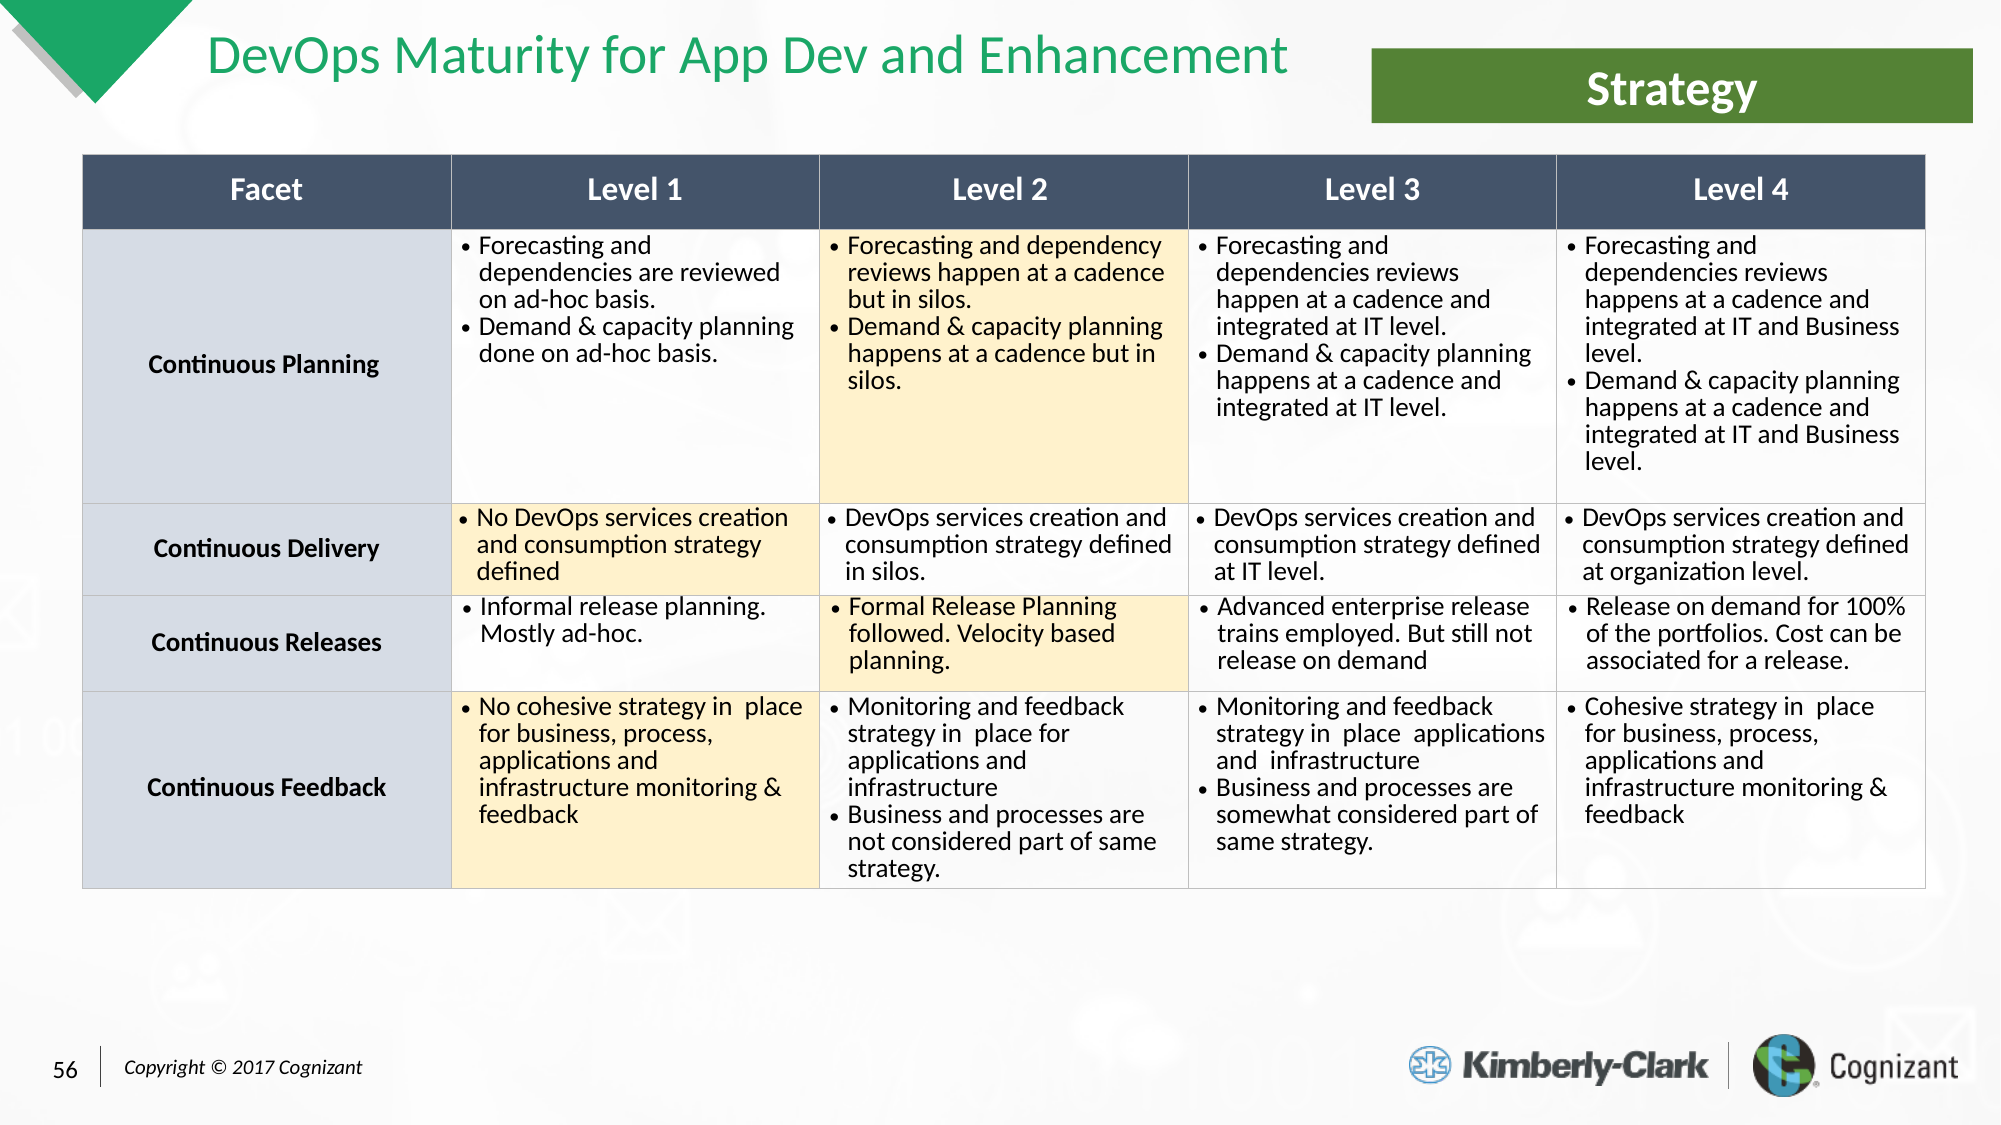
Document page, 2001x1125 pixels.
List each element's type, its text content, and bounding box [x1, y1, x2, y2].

table_cell Monitoring and feedback strategy in place applications and infrastructure Business and processes are somewhat considered part of same strategy. [1189, 692, 1556, 888]
table_cell No cohesive strategy in place for business, process, applications and infrastructure monitoring & feedback [452, 692, 819, 888]
table_cell Continuous Delivery [83, 504, 451, 595]
text_box Strategy [1371, 47, 1974, 124]
title DevOps Maturity for App Dev and Enhancement [192, 13, 1958, 98]
table_cell DevOps services creation and consumption strategy defined in silos. [820, 504, 1188, 595]
table_cell Formal Release Planning followed. Velocity based planning. [820, 596, 1188, 691]
table_cell Release on demand for 100% of the portfolios. Cost can be associated for a release. [1557, 596, 1925, 691]
table_header Level 2 [820, 155, 1188, 229]
table_cell Informal release planning. Mostly ad-hoc. [452, 596, 819, 691]
table_cell Forecasting and dependencies reviews happens at a cadence and integrated at IT and Business level. Demand & capacity planning happens at a cadence and integrated at IT and Business level. [1557, 230, 1925, 503]
table_cell Advanced enterprise release trains employed. But still not release on demand [1189, 596, 1556, 691]
table_cell Forecasting and dependencies are reviewed on ad-hoc basis. Demand & capacity planning done on ad-hoc basis. [452, 230, 819, 503]
table_header Level 1 [452, 155, 819, 229]
table_cell Continuous Releases [83, 596, 451, 691]
table_cell Continuous Feedback [83, 692, 451, 888]
table_cell Forecasting and dependency reviews happen at a cadence but in silos. Demand & capacity planning happens at a cadence but in silos. [820, 230, 1188, 503]
table_cell DevOps services creation and consumption strategy defined at IT level. [1189, 504, 1556, 595]
table_cell Forecasting and dependencies reviews happen at a cadence and integrated at IT level. Demand & capacity planning happens at a cadence and integrated at IT level. [1189, 230, 1556, 503]
table_header Facet [83, 155, 451, 229]
table_cell Cohesive strategy in place for business, process, applications and infrastructure monitoring & feedback [1557, 692, 1925, 888]
table_cell Continuous Planning [83, 230, 451, 503]
table_header Level 4 [1557, 155, 1925, 229]
table_cell Monitoring and feedback strategy in place for applications and infrastructure Business and processes are not considered part of same strategy. [820, 692, 1188, 888]
table_header Level 3 [1189, 155, 1556, 229]
table_cell DevOps services creation and consumption strategy defined at organization level. [1557, 504, 1925, 595]
picture [1753, 1034, 1958, 1097]
table_cell No DevOps services creation and consumption strategy defined [452, 504, 819, 595]
picture [1409, 1046, 1709, 1086]
